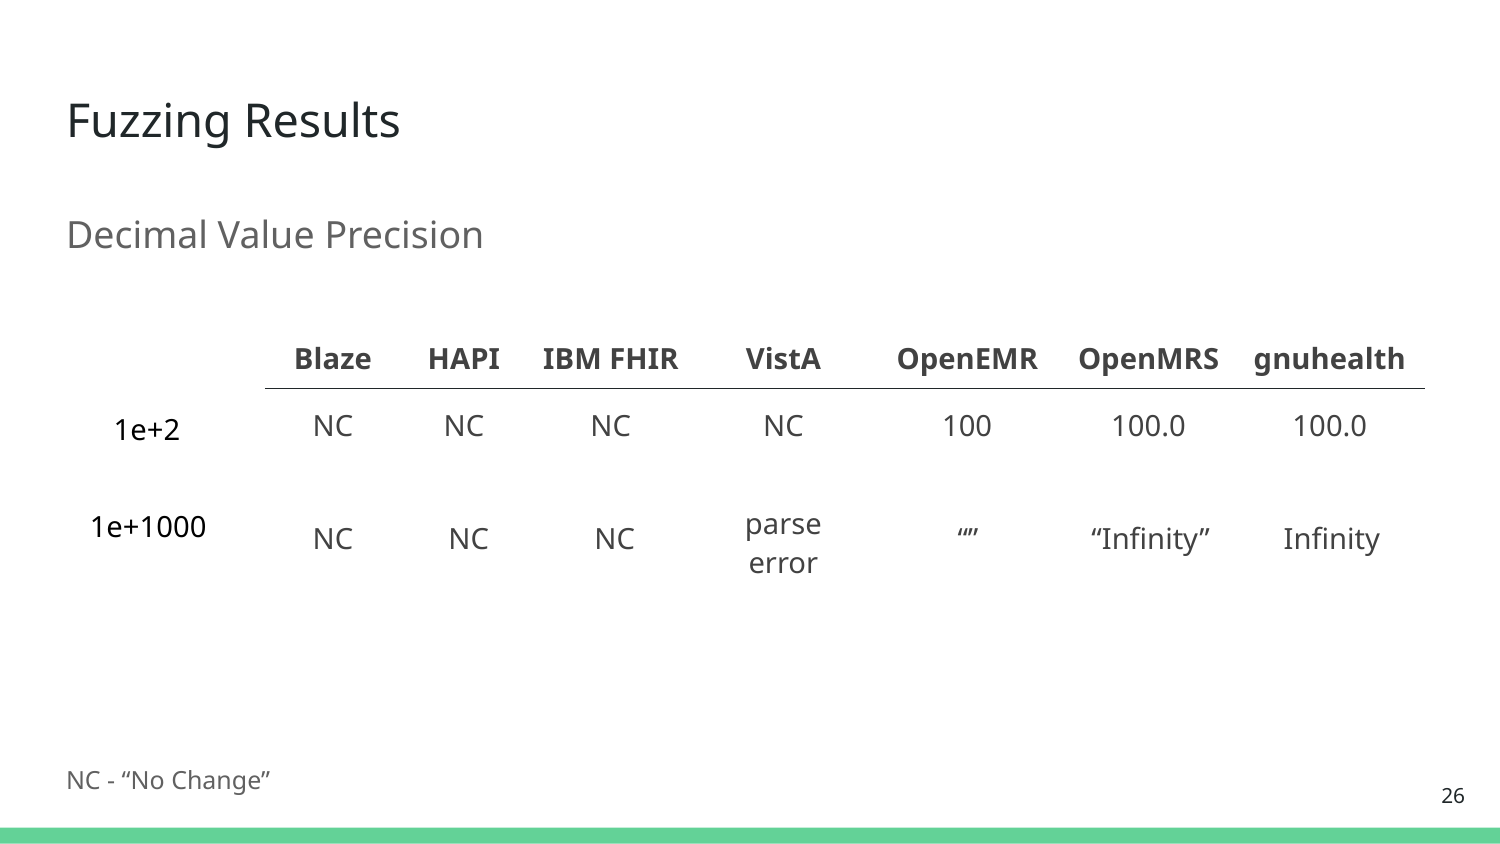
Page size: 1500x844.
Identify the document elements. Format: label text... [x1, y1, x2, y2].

table_header OpenEMR [872, 328, 1062, 388]
table_header “Infinity” [1062, 495, 1239, 580]
table_cell NC [401, 389, 527, 462]
title Fuzzing Results [51, 72, 1449, 167]
table_header “” [874, 495, 1062, 580]
slide_number 26 [1389, 764, 1480, 830]
table_cell 100.0 [1062, 389, 1235, 462]
list Decimal Value Precision [51, 189, 1449, 283]
table_header NC [401, 495, 537, 580]
table_header Blaze [265, 328, 401, 388]
table_cell 100 [872, 389, 1062, 462]
table_header NC [265, 495, 401, 580]
table_header OpenMRS [1062, 328, 1235, 388]
table_header VistA [695, 328, 872, 388]
table_cell 100.0 [1235, 389, 1425, 462]
table_cell NC [265, 389, 401, 462]
table_header Infinity [1239, 495, 1425, 580]
table_header gnuhealth [1235, 328, 1425, 388]
table_header NC [537, 495, 693, 580]
table_cell NC [527, 389, 695, 462]
table_header HAPI [401, 328, 527, 388]
text_box 1e+2 [98, 404, 204, 454]
table_cell NC [695, 389, 872, 462]
table_header parse error [693, 495, 874, 580]
text_box 1e+1000 [75, 500, 228, 551]
table_header IBM FHIR [527, 328, 695, 388]
text_box NC - “No Change” [51, 749, 356, 814]
